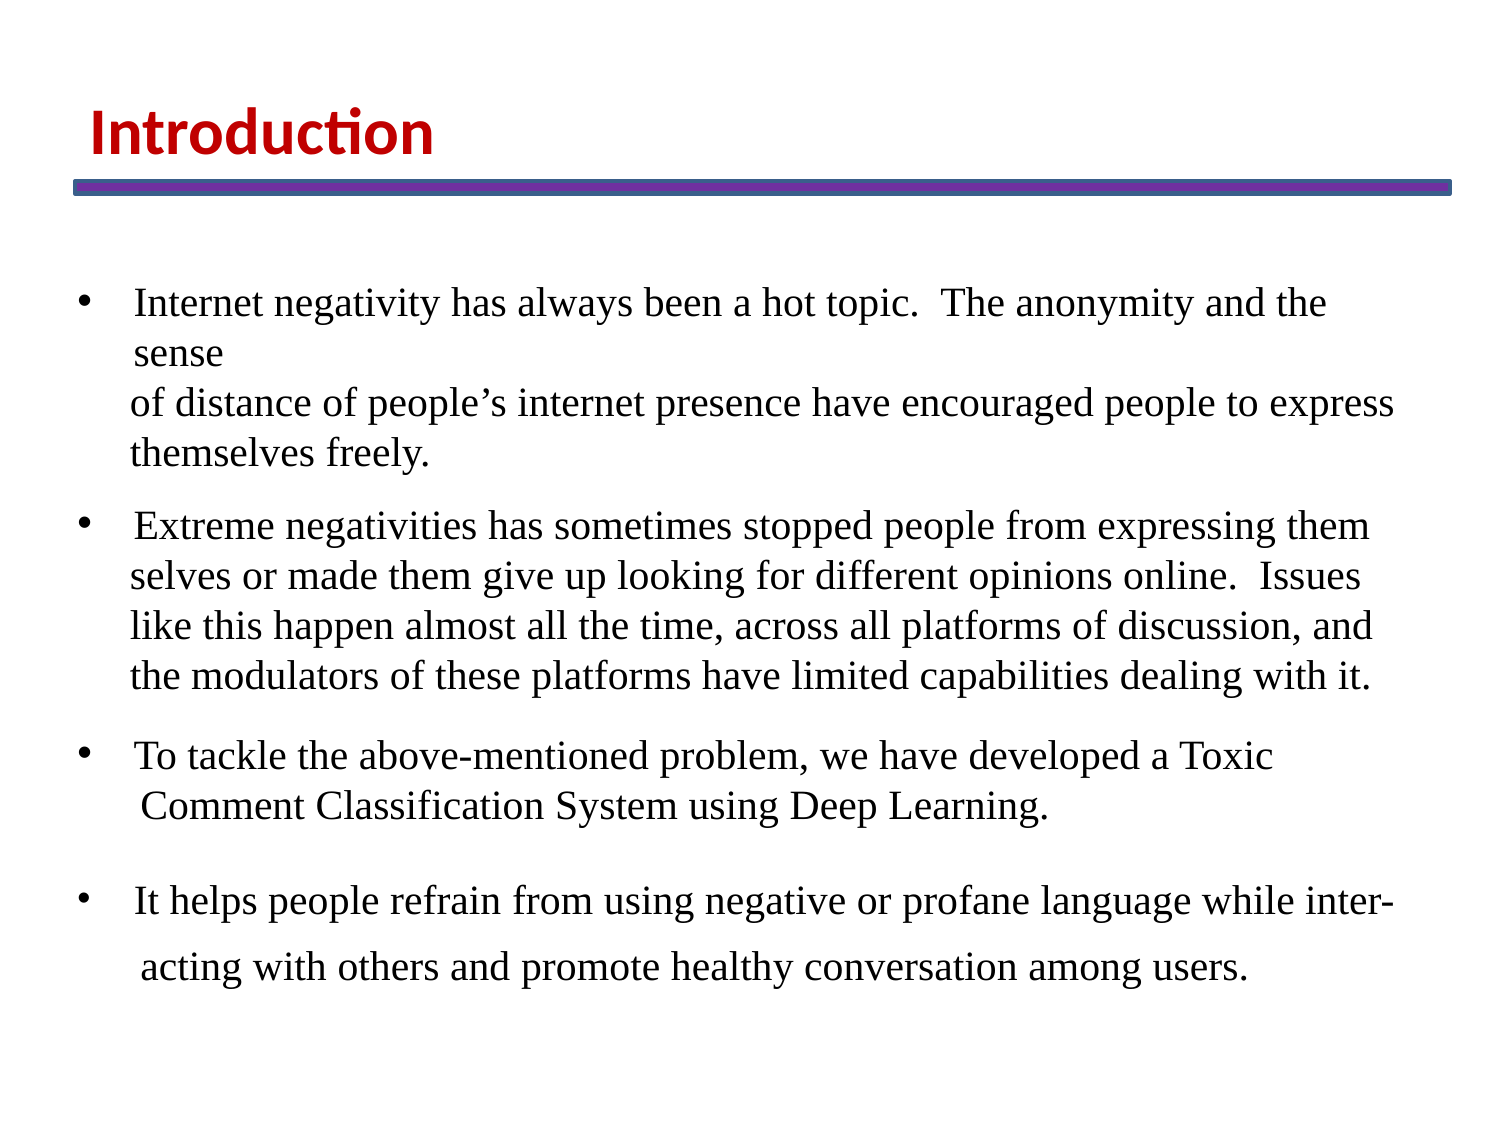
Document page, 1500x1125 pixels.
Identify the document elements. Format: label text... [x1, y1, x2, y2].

text_box Introduction [75, 80, 1450, 175]
text_box [824, 524, 888, 588]
list Internet negativity has always been a hot topic. The anonymity and the sense of distance of people’s internet presence have encouraged people to express themselves freely. Extreme negativities has sometimes stopped people from expressing them selves or made them give up looking for different opinions online. Issues like this happen almost all the time, across all platforms of discussion, and the modulators of these platforms have limited capabilities dealing with it. To tackle the above-mentioned problem, we have developed a Toxic Comment Classification System using Deep Learning. It helps people refrain from using negative or profane language while inter- acting with others and promote healthy conversation among users. [77, 274, 1415, 975]
text_box [75, 181, 1450, 194]
